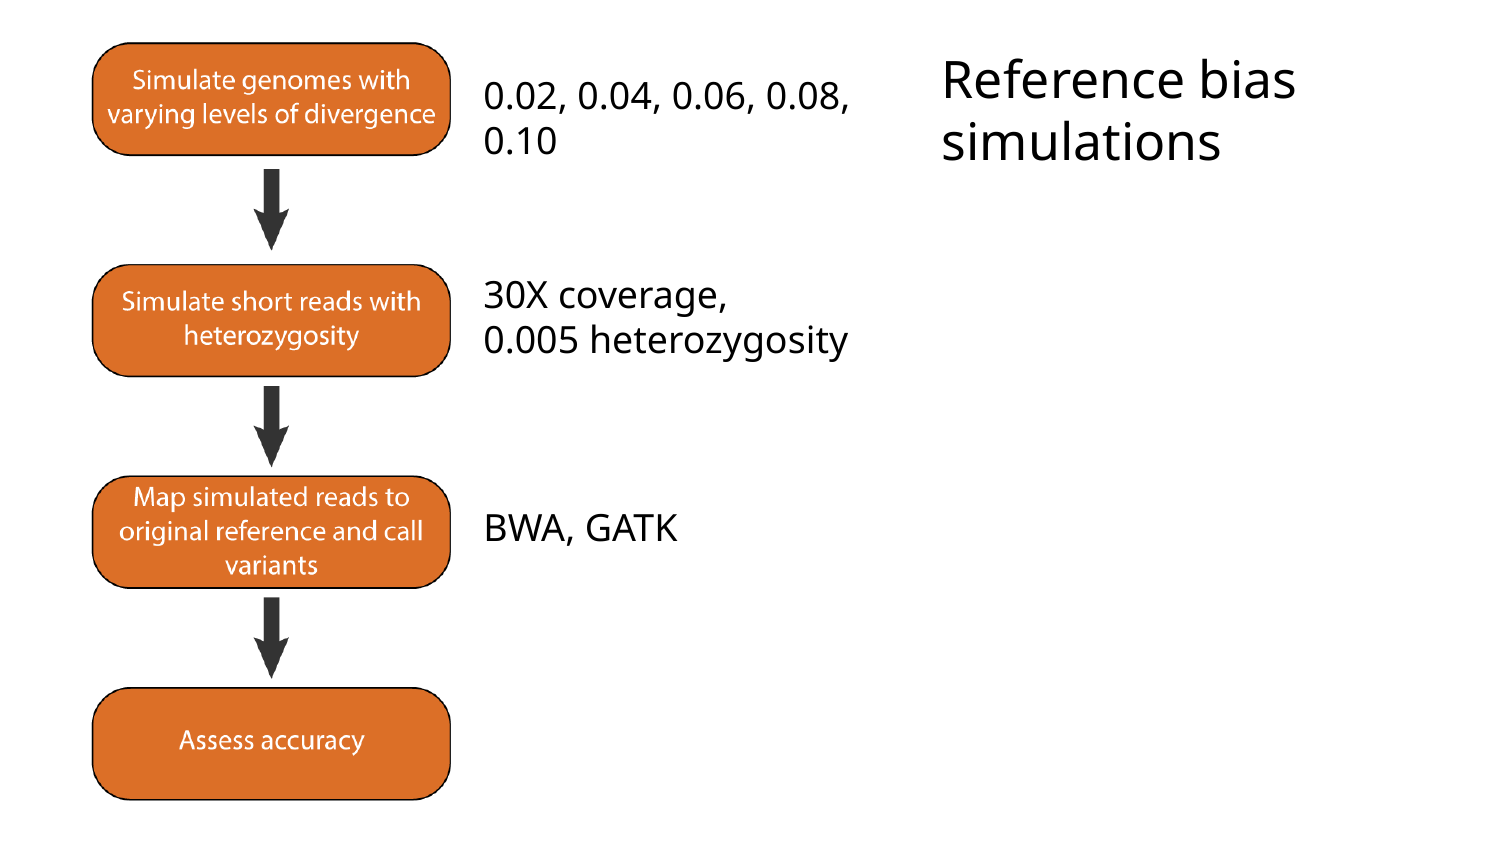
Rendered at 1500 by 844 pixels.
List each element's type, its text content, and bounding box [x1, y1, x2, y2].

text_box 30X coverage, 0.005 heterozygosity [468, 263, 916, 369]
title Reference bias simulations [926, 38, 1500, 180]
text_box BWA, GATK [468, 496, 916, 556]
picture [89, 42, 451, 802]
text_box 0.02, 0.04, 0.06, 0.08, 0.10 [468, 64, 916, 170]
